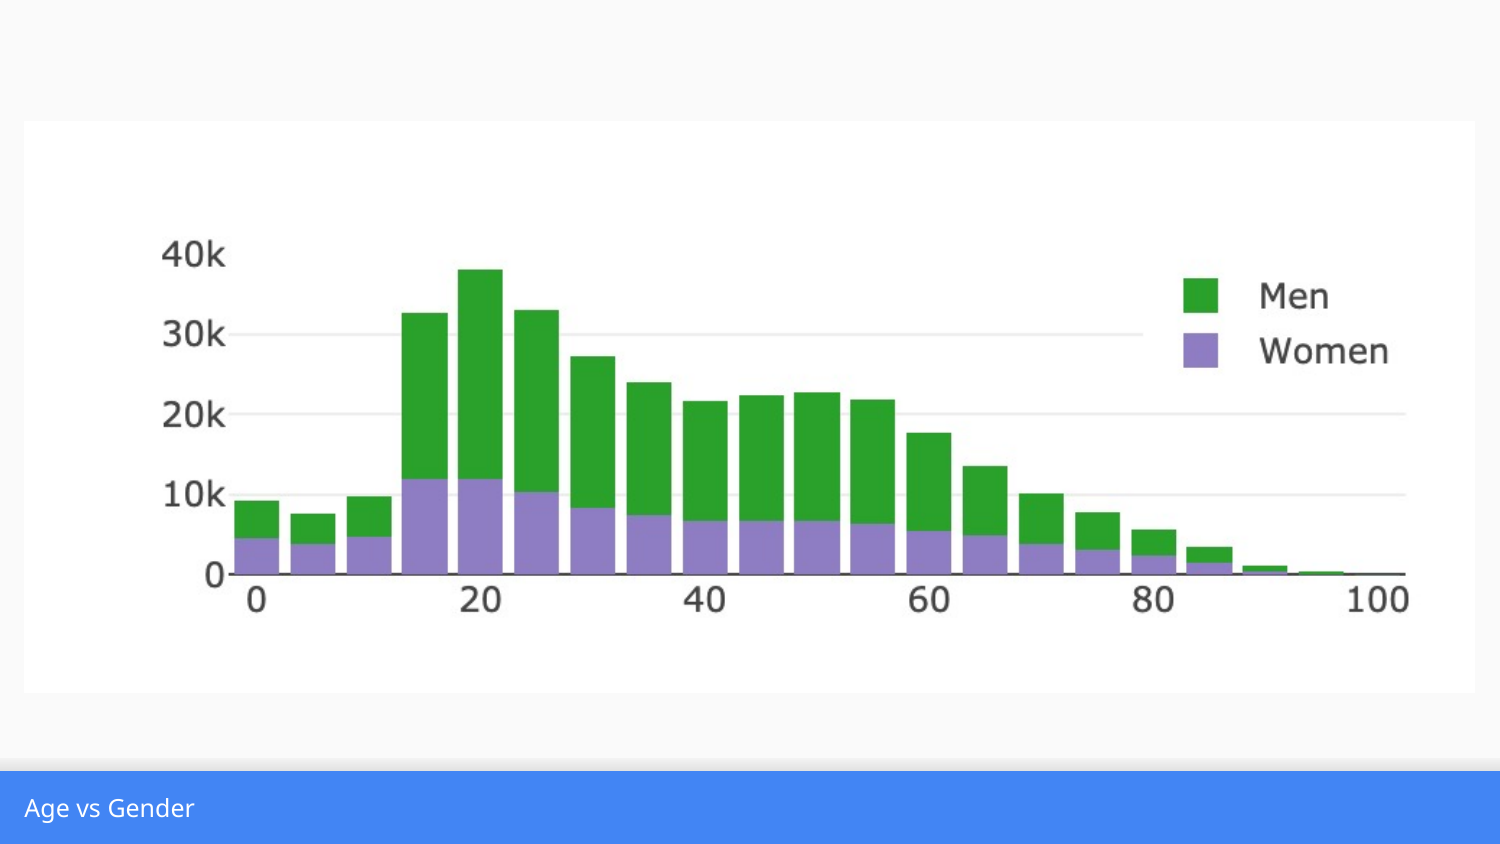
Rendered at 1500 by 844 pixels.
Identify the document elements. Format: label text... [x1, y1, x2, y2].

list Age vs Gender [9, 770, 1385, 844]
picture [24, 121, 1476, 693]
